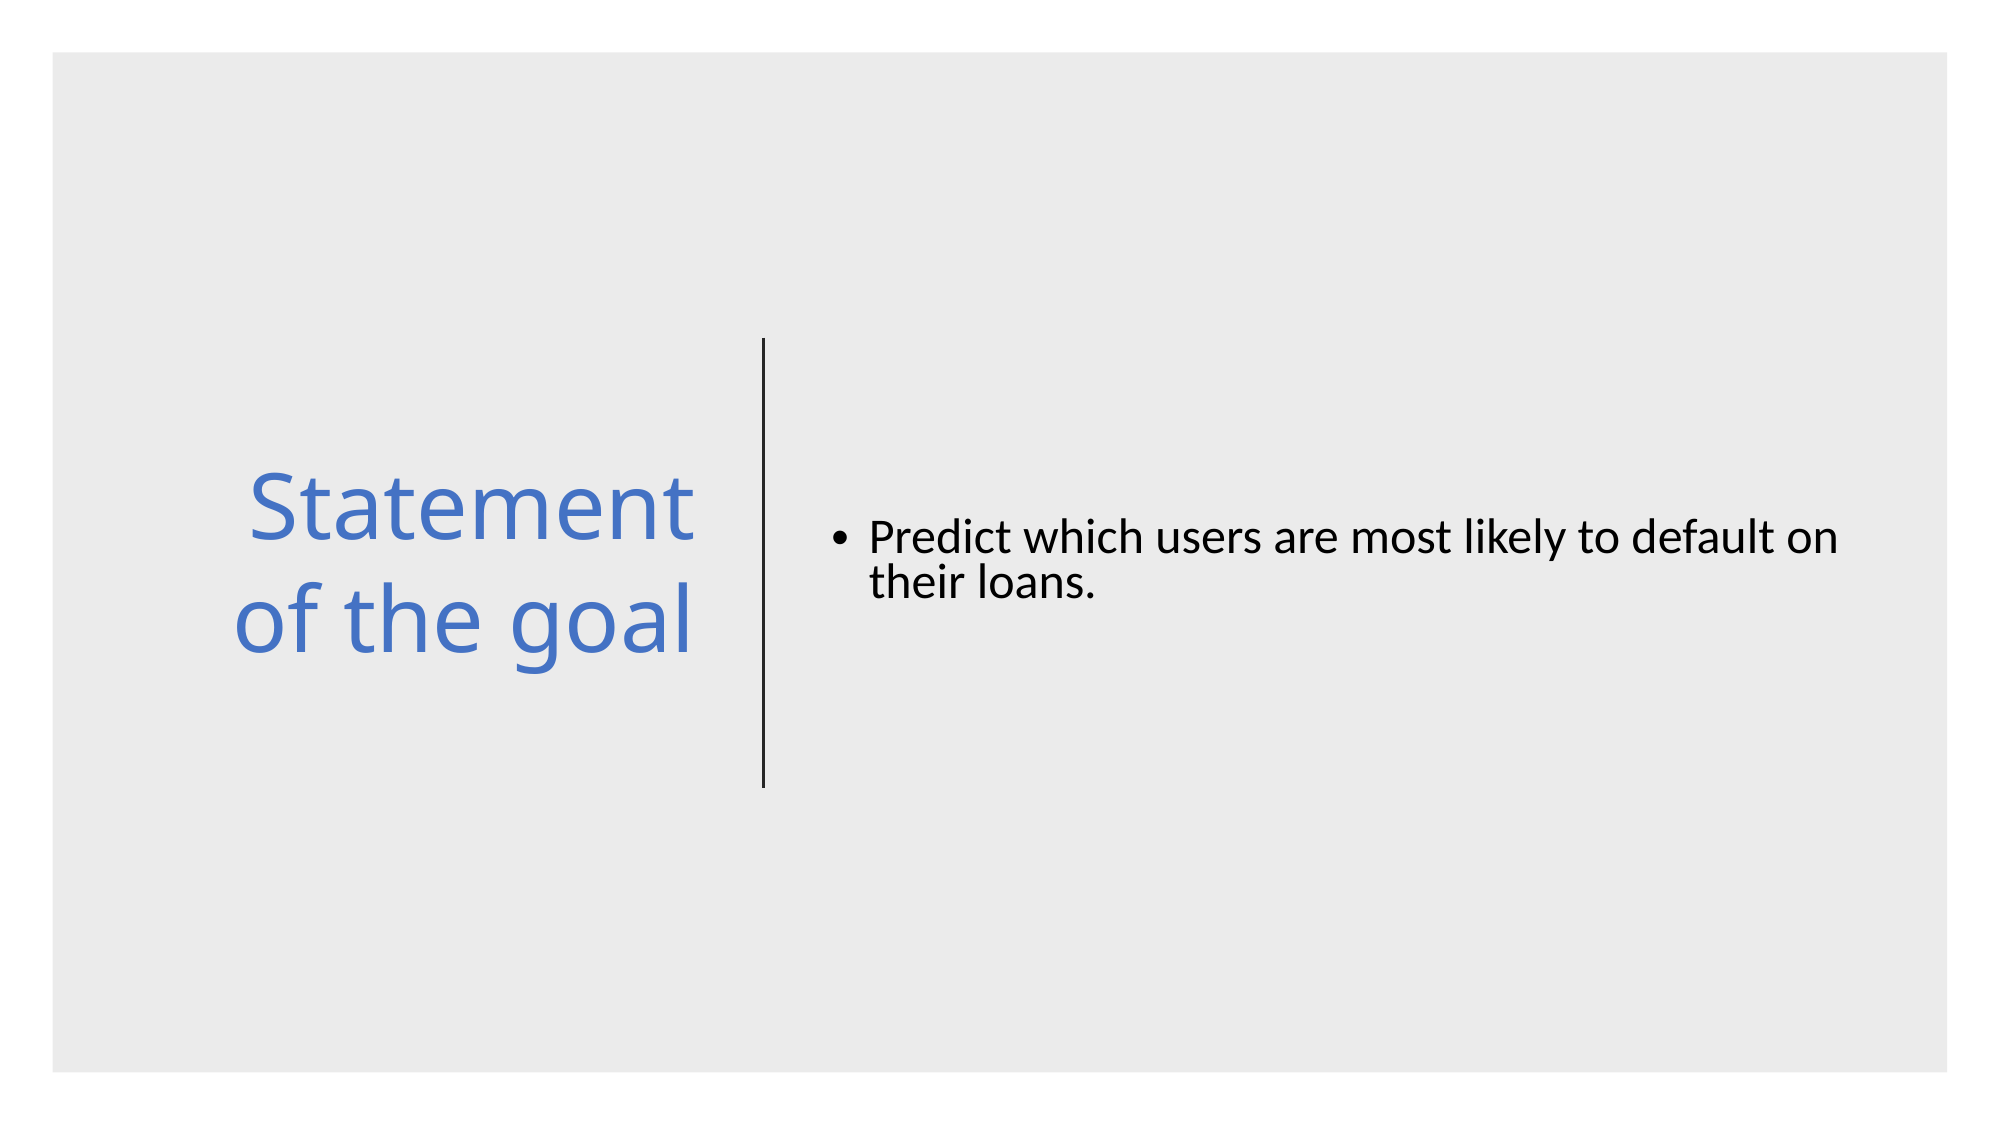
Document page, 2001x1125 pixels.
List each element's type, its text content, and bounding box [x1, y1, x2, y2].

text_box [52, 51, 1948, 1073]
list Predict which users are most likely to default on their loans. [816, 158, 1863, 967]
title Statement of the goal [137, 158, 711, 967]
